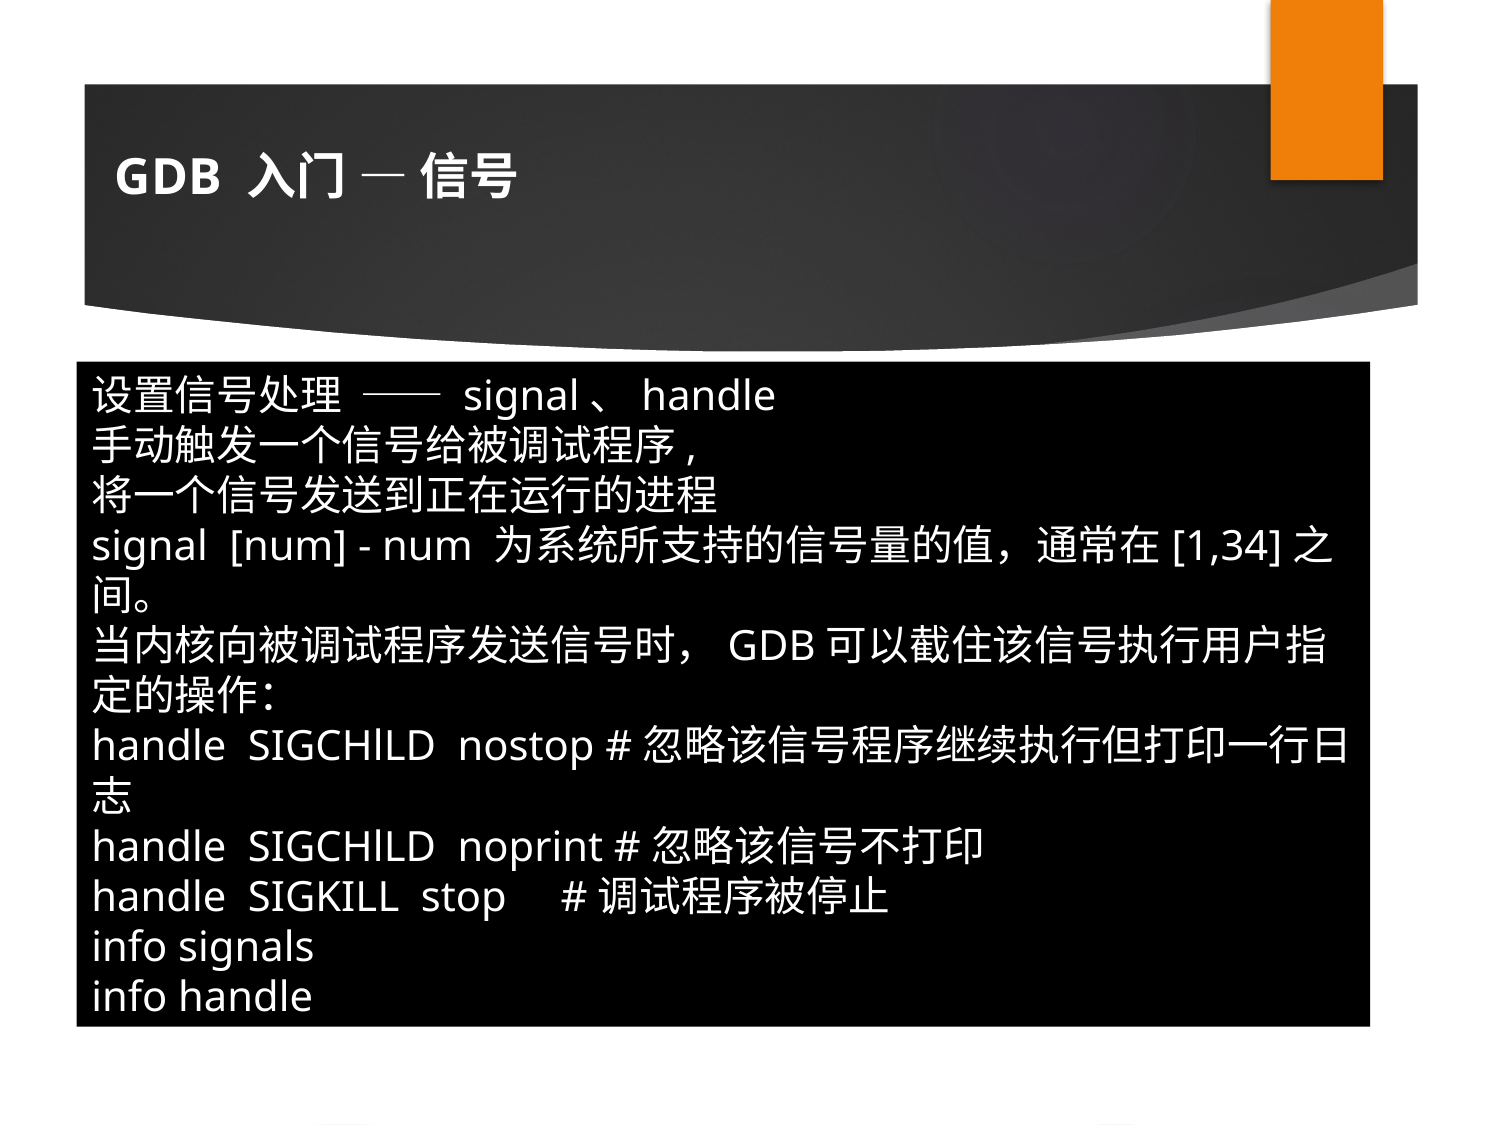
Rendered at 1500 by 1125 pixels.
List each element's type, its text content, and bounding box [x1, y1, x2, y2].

text_box 设置信号处理 —— signal、handle 手动触发一个信号给被调试程序, 将一个信号发送到正在运行的进程 signal [num] - num 为系统所支持的信号量的值，通常在[1,34]之间。 当内核向被调试程序发送信号时，GDB可以截住该信号执行用户指定的操作： handle SIGCHlLD nostop #忽略该信号程序继续执行但打印一行日志 handle SIGCHlLD noprint #忽略该信号不打印 handle SIGKILL stop #调试程序被停止 info signals info handle [76, 361, 1371, 1027]
text_box GDB 入门 — 信号 [100, 137, 975, 212]
